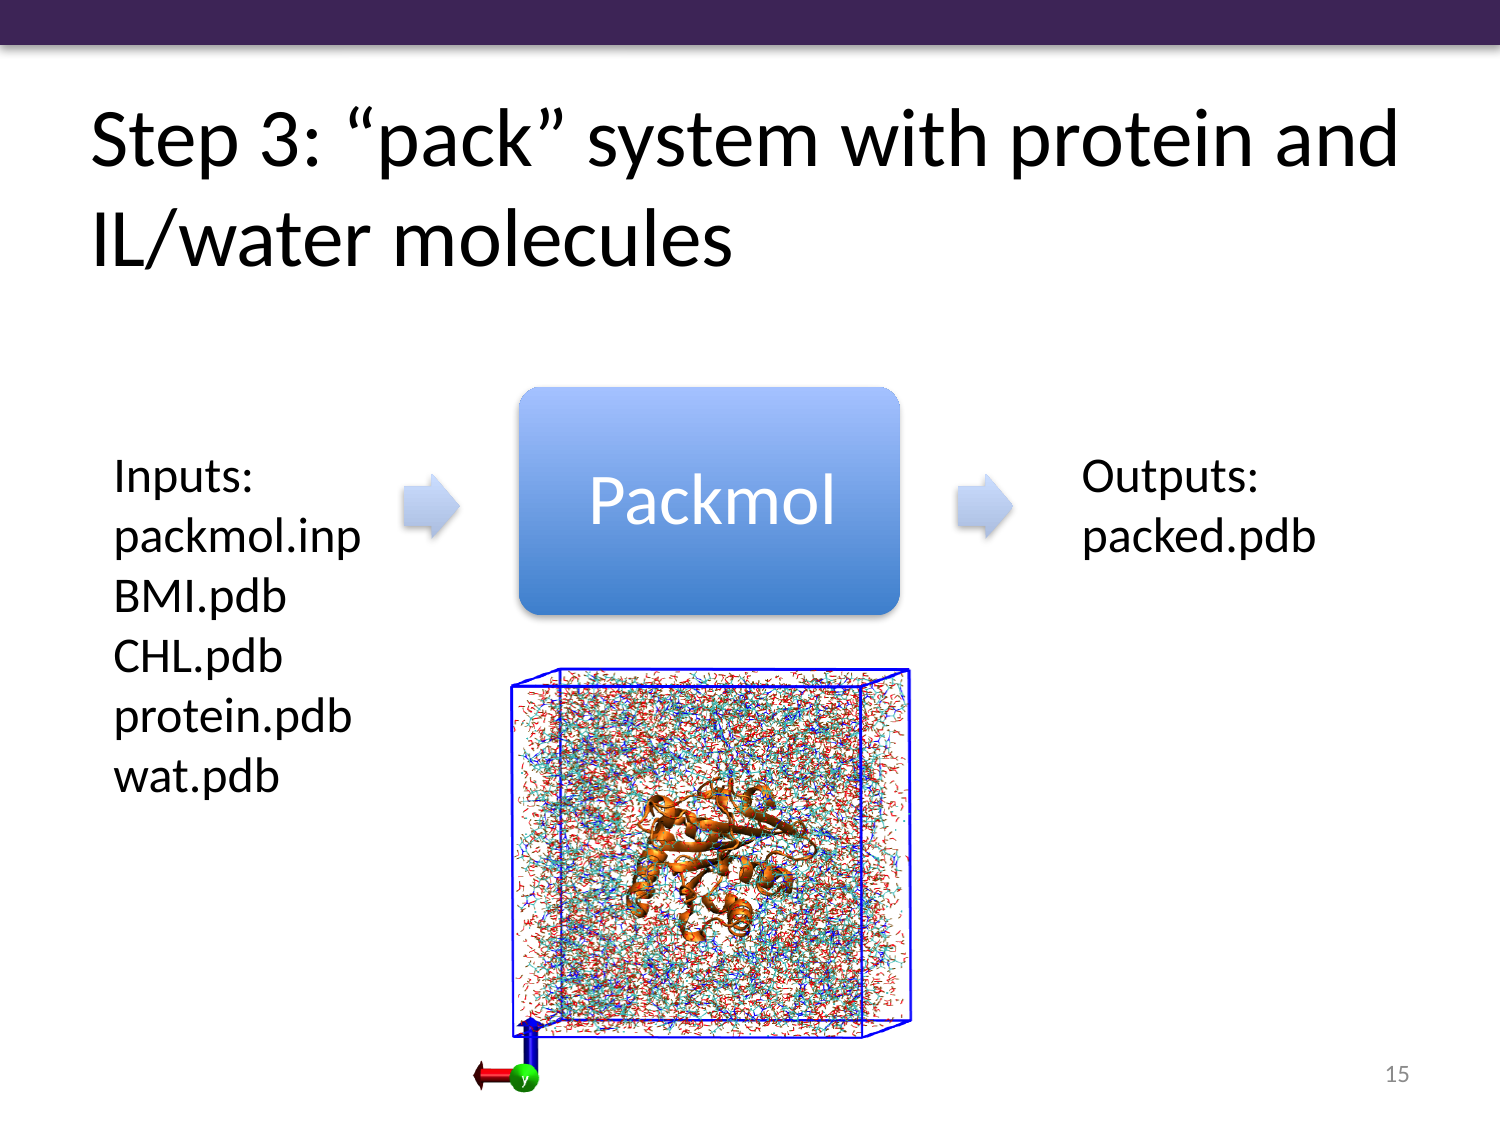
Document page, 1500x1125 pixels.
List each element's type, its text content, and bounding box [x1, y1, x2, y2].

slide_number 14 [1074, 1042, 1425, 1103]
text_box [0, 0, 1500, 45]
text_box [403, 473, 460, 539]
text_box Inputs: packmol.inp BMI.pdb CHL.pdb protein.pdb wat.pdb [98, 435, 393, 811]
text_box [943, 473, 1014, 539]
picture [466, 649, 926, 1100]
text_box Step 3: “pack” system with protein and IL/water molecules [74, 139, 1425, 327]
text_box Outputs: packed.pdb [1066, 435, 1369, 571]
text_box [518, 351, 900, 648]
